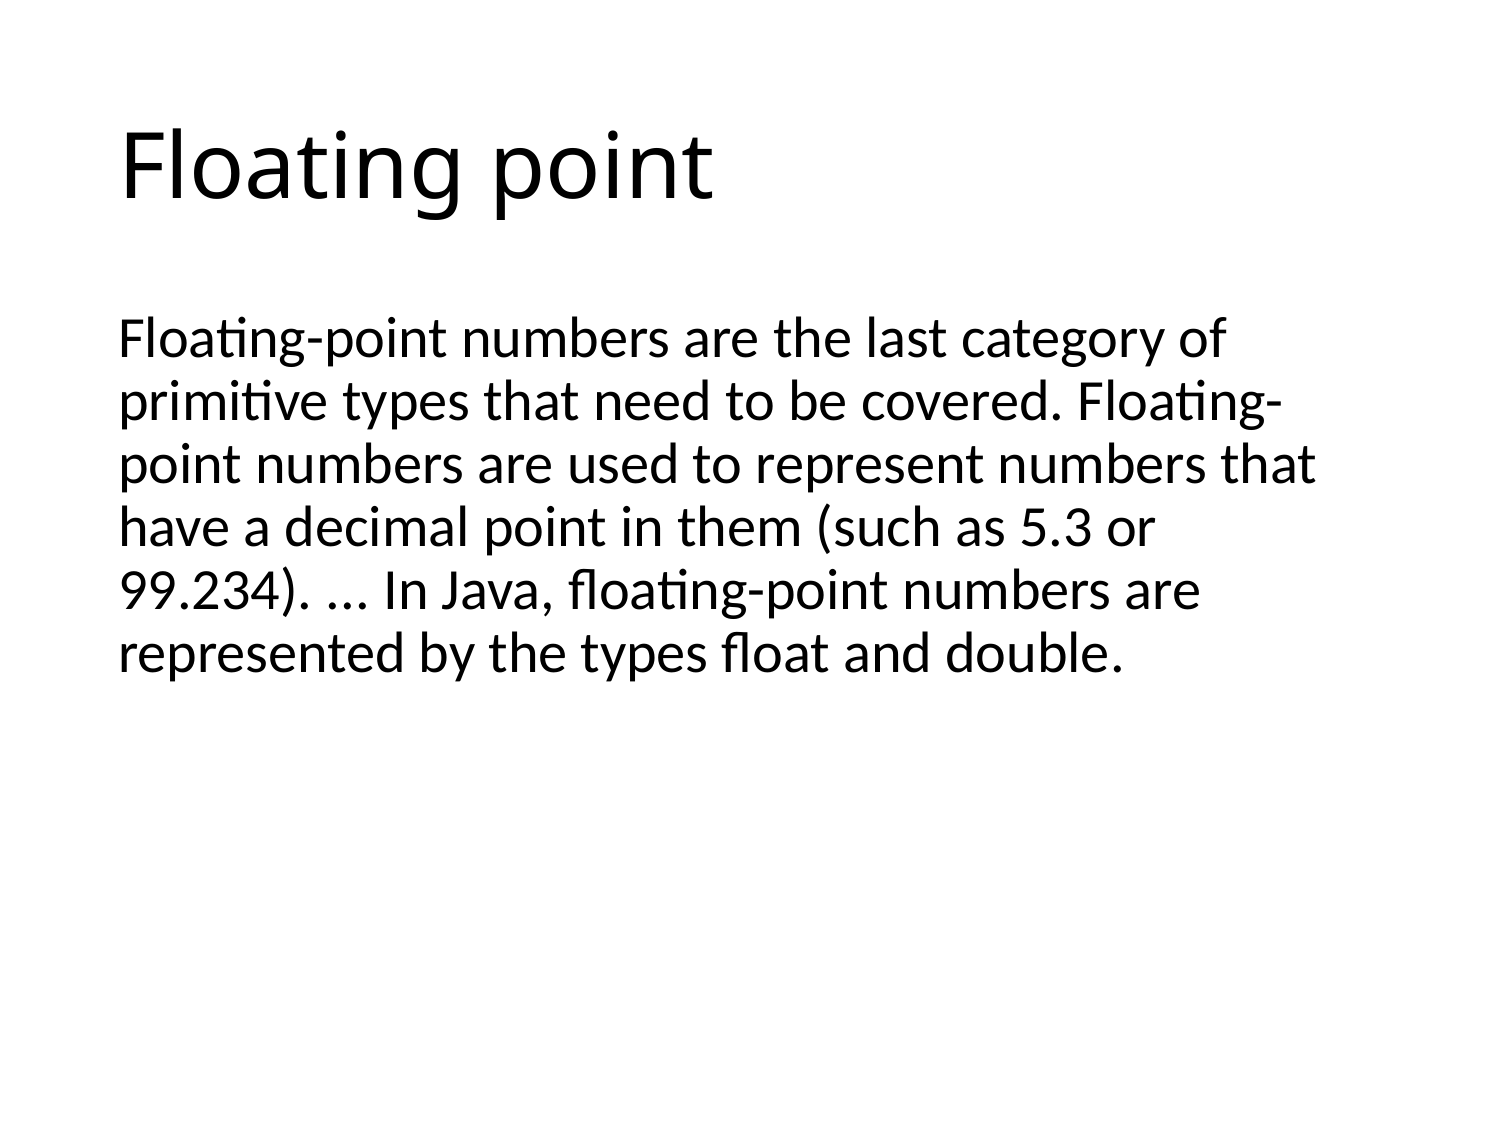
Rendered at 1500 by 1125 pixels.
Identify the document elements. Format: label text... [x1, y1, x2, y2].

list Floating-point numbers are the last category of primitive types that need to be covered. Floating-point numbers are used to represent numbers that have a decimal point in them (such as 5.3 or 99.234). ... In Java, floating-point numbers are represented by the types float and double. [103, 299, 1397, 1014]
title Floating point [103, 59, 1397, 278]
